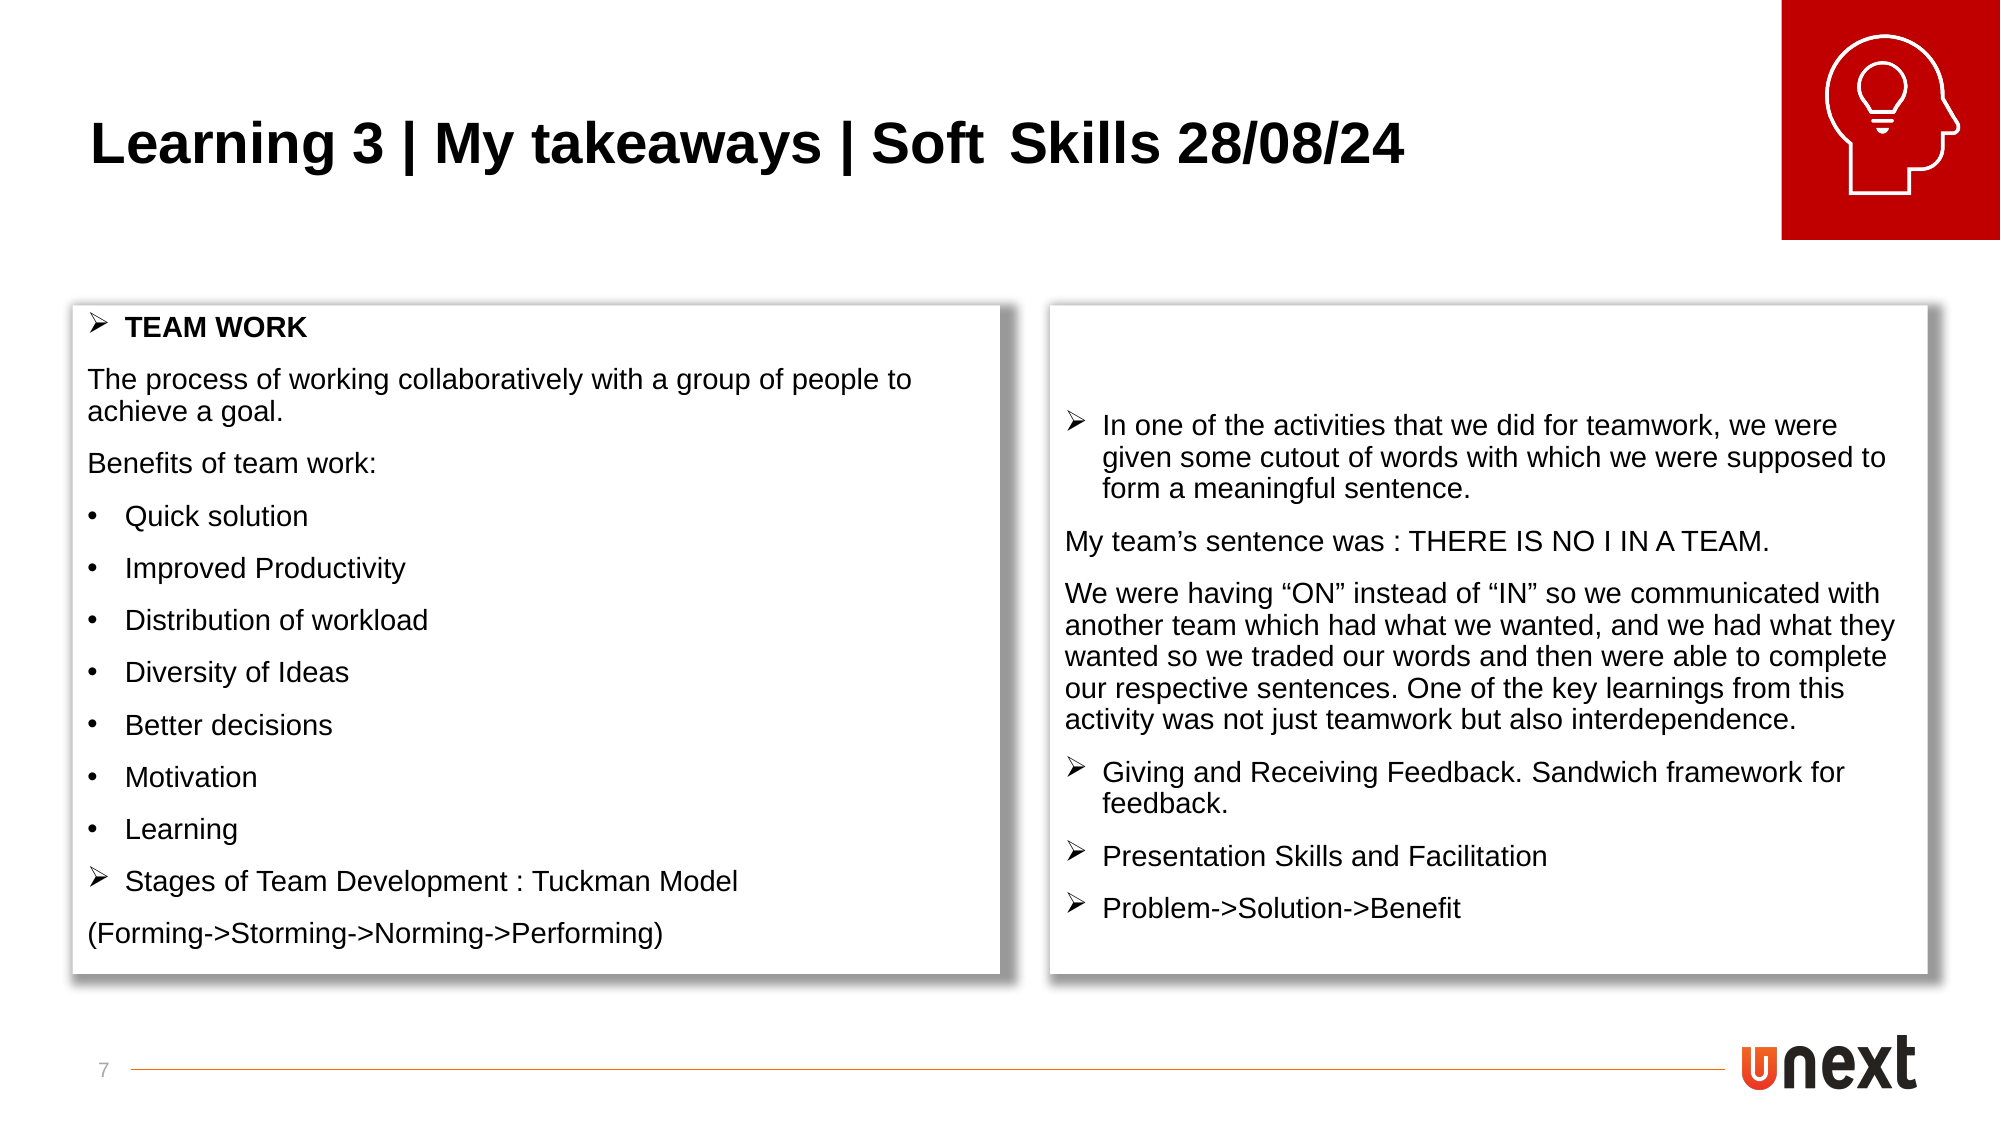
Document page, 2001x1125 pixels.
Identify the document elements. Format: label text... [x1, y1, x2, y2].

picture [1742, 1035, 1917, 1090]
slide_number 7 [48, 1047, 110, 1091]
text_box [1781, 0, 2000, 241]
text_box In one of the activities that we did for teamwork, we were given some cutout of words with which we were supposed to form a meaningful sentence. My team’s sentence was : THERE IS NO I IN A TEAM. We were having “ON” instead of “IN” so we communicated with another team which had what we wanted, and we had what they wanted so we traded our words and then were able to complete our respective sentences. One of the key learnings from this activity was not just teamwork but also interdependence. Giving and Receiving Feedback. Sandwich framework for feedback. Presentation Skills and Facilitation Problem->Solution->Benefit [1050, 305, 1928, 974]
text_box TEAM WORK The process of working collaboratively with a group of people to achieve a goal. Benefits of team work: Quick solution Improved Productivity Distribution of workload Diversity of Ideas Better decisions Motivation Learning Stages of Team Development : Tuckman Model (Forming->Storming->Norming->Performing) [72, 305, 1000, 974]
title Learning 3 | My takeaways | Soft Skills 28/08/24 [76, 78, 1797, 196]
picture [1797, 23, 1988, 214]
